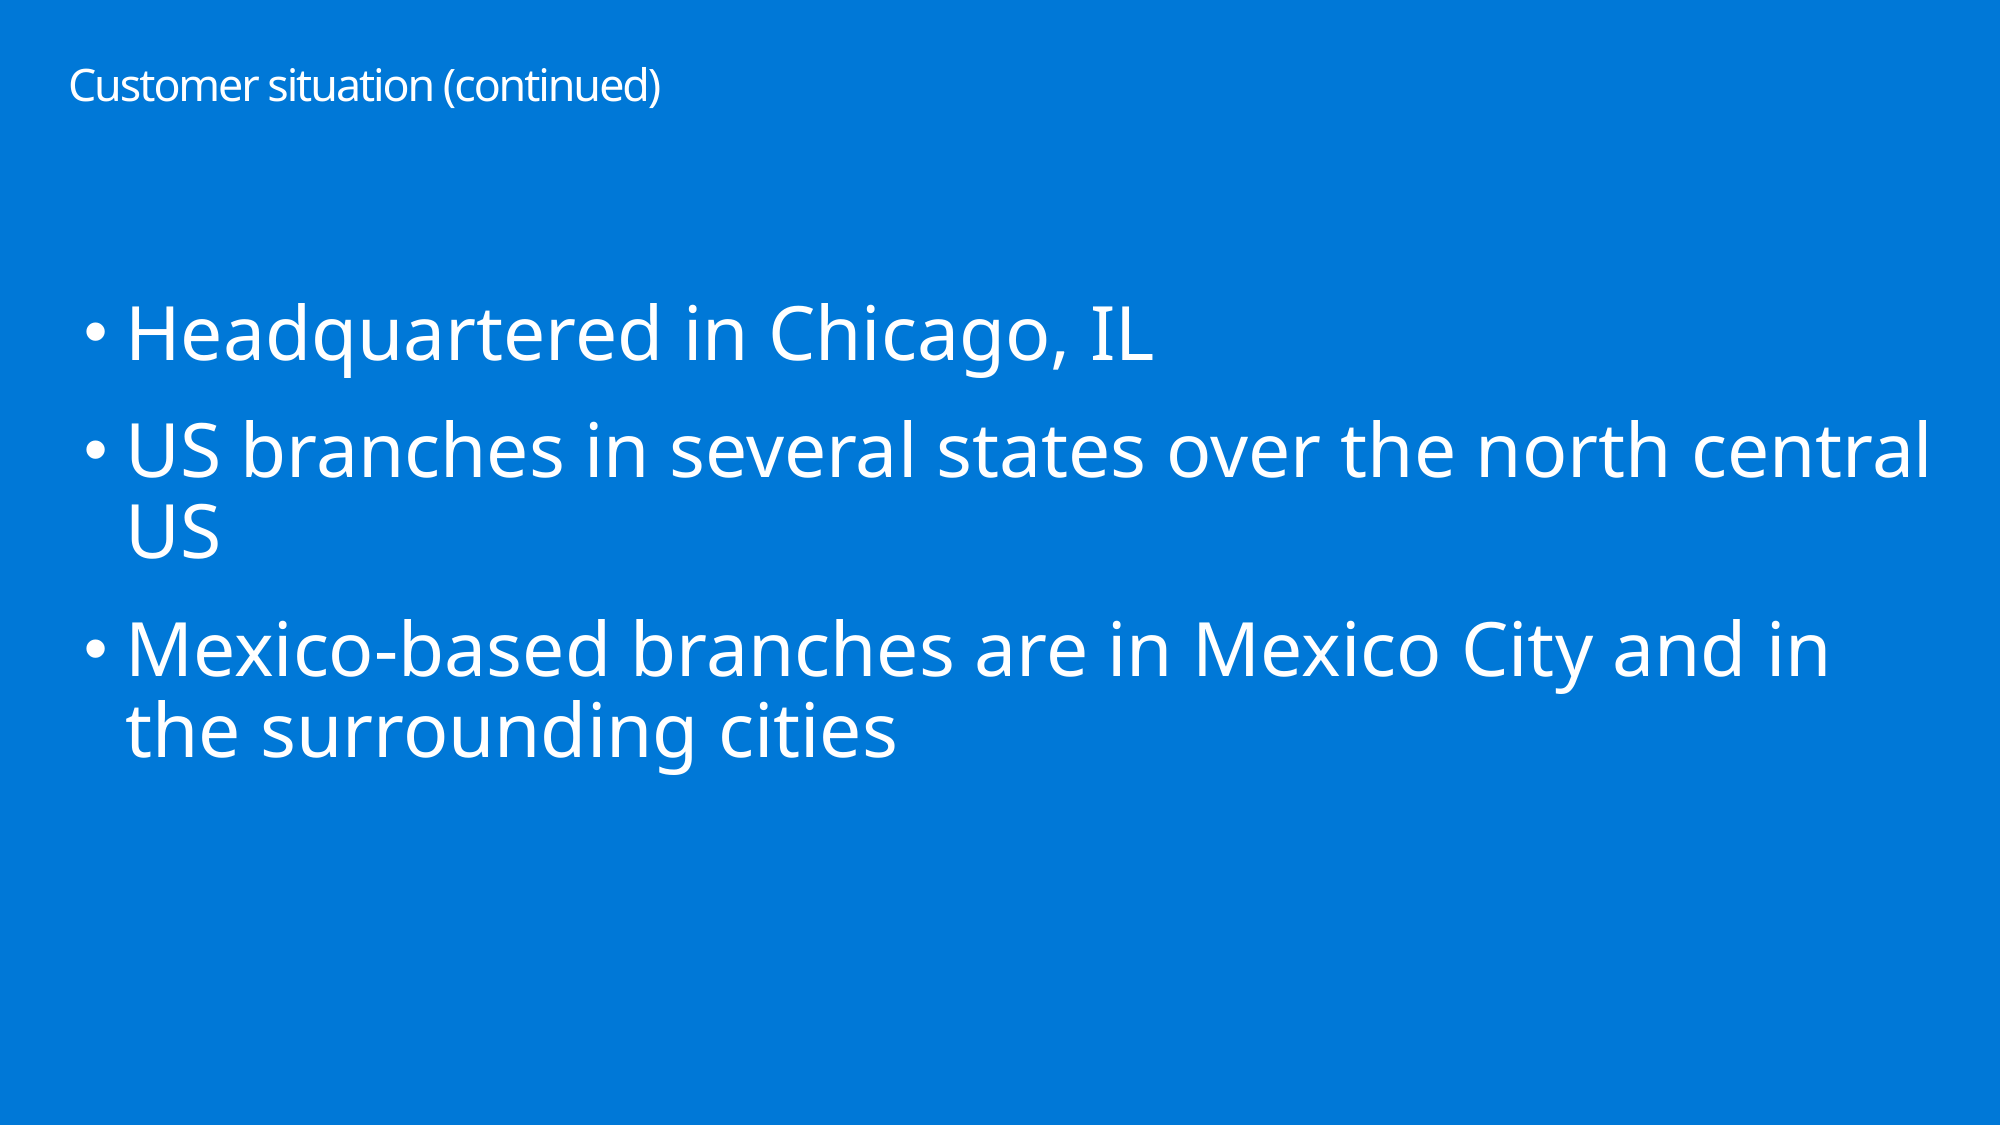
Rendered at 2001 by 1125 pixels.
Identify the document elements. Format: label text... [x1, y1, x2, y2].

title Customer situation (continued) [44, 47, 1957, 196]
list Headquartered in Chicago, IL US branches in several states over the north central US Mexico-based branches are in Mexico City and in the surrounding cities [60, 280, 1972, 1010]
